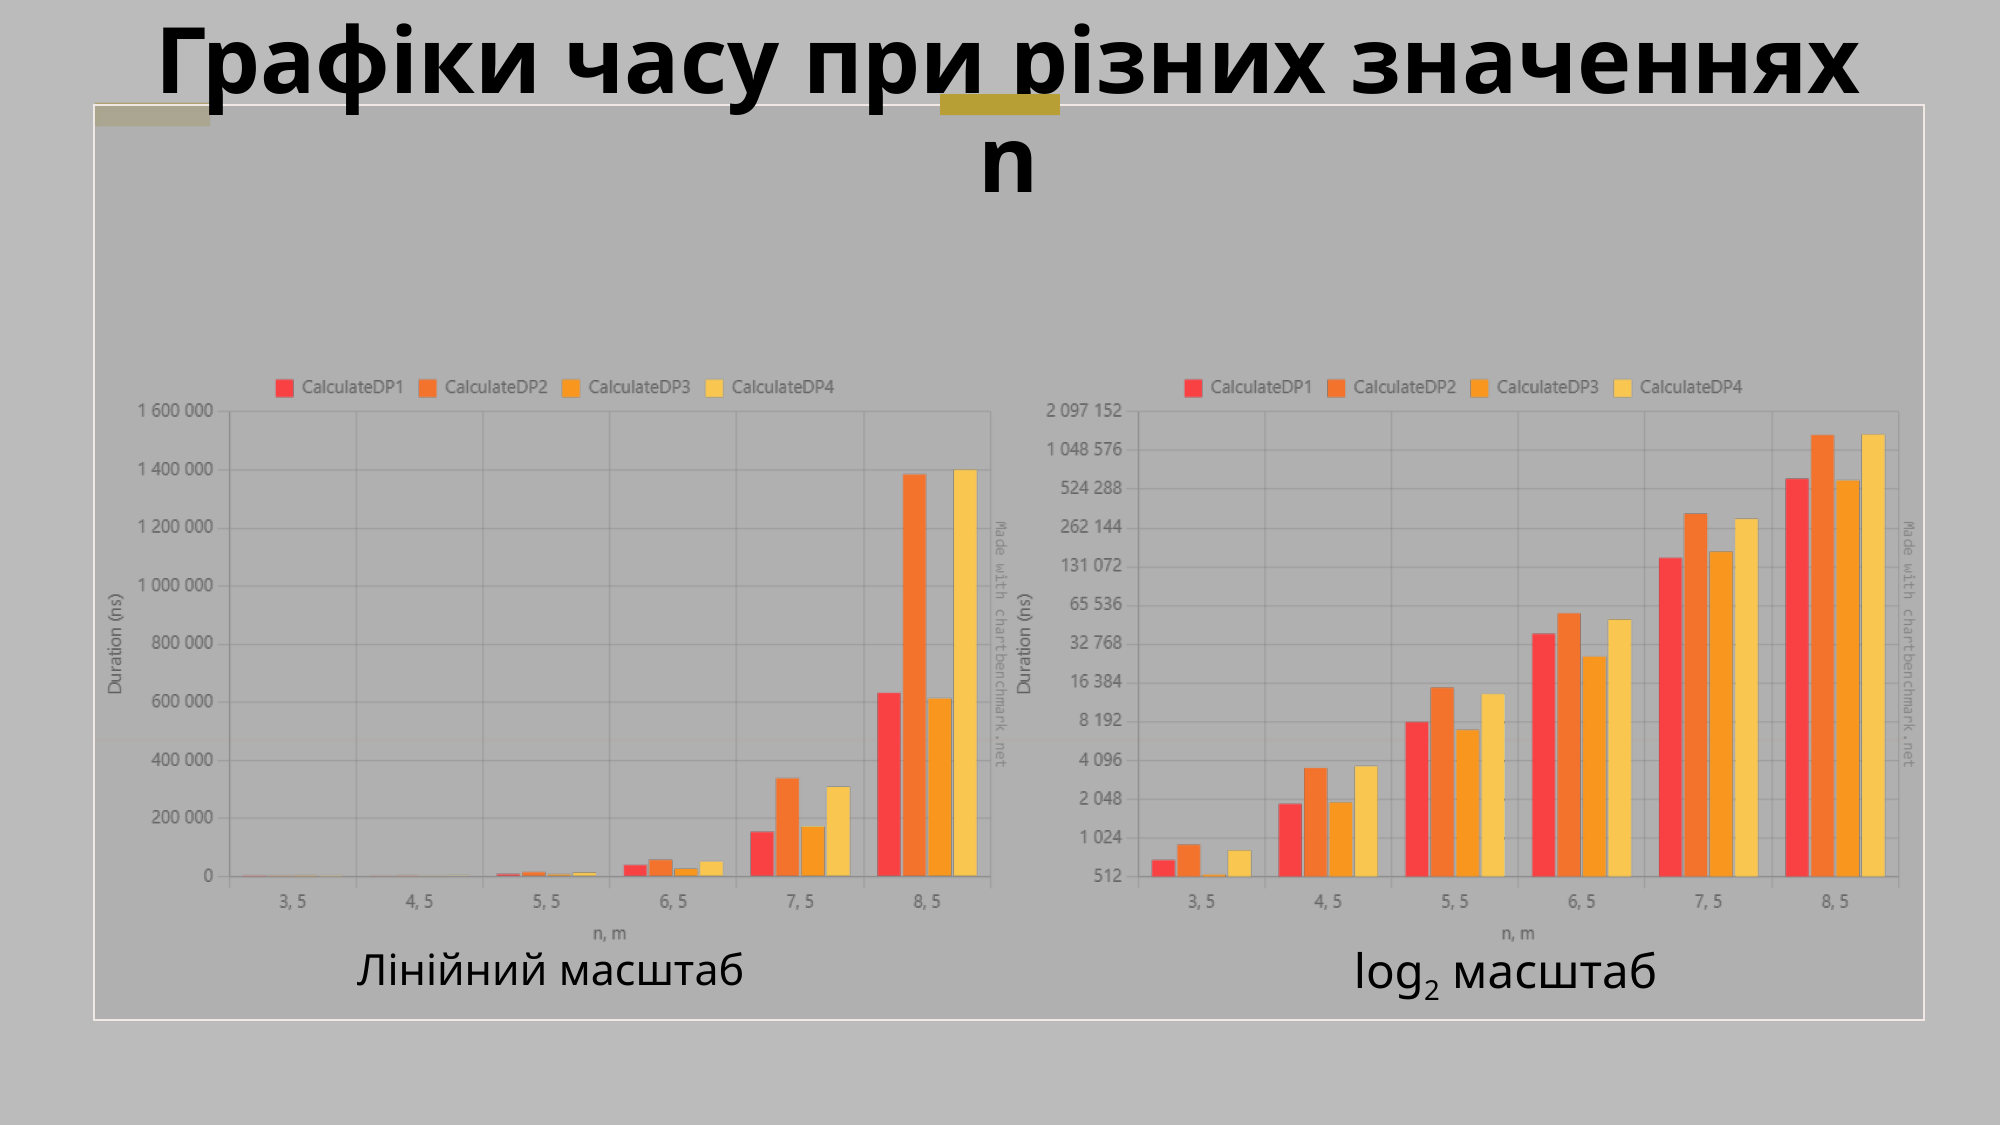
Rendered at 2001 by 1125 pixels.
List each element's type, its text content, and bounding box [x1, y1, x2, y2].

text_box [0, 0, 2000, 1125]
title Графіки часу при різних значеннях n [118, 117, 1900, 220]
text_box [939, 93, 1061, 116]
text_box log2 масштаб [1338, 951, 1765, 1014]
text_box [93, 104, 1925, 1021]
picture [100, 365, 1918, 951]
text_box Лінійний масштаб [342, 951, 768, 1015]
